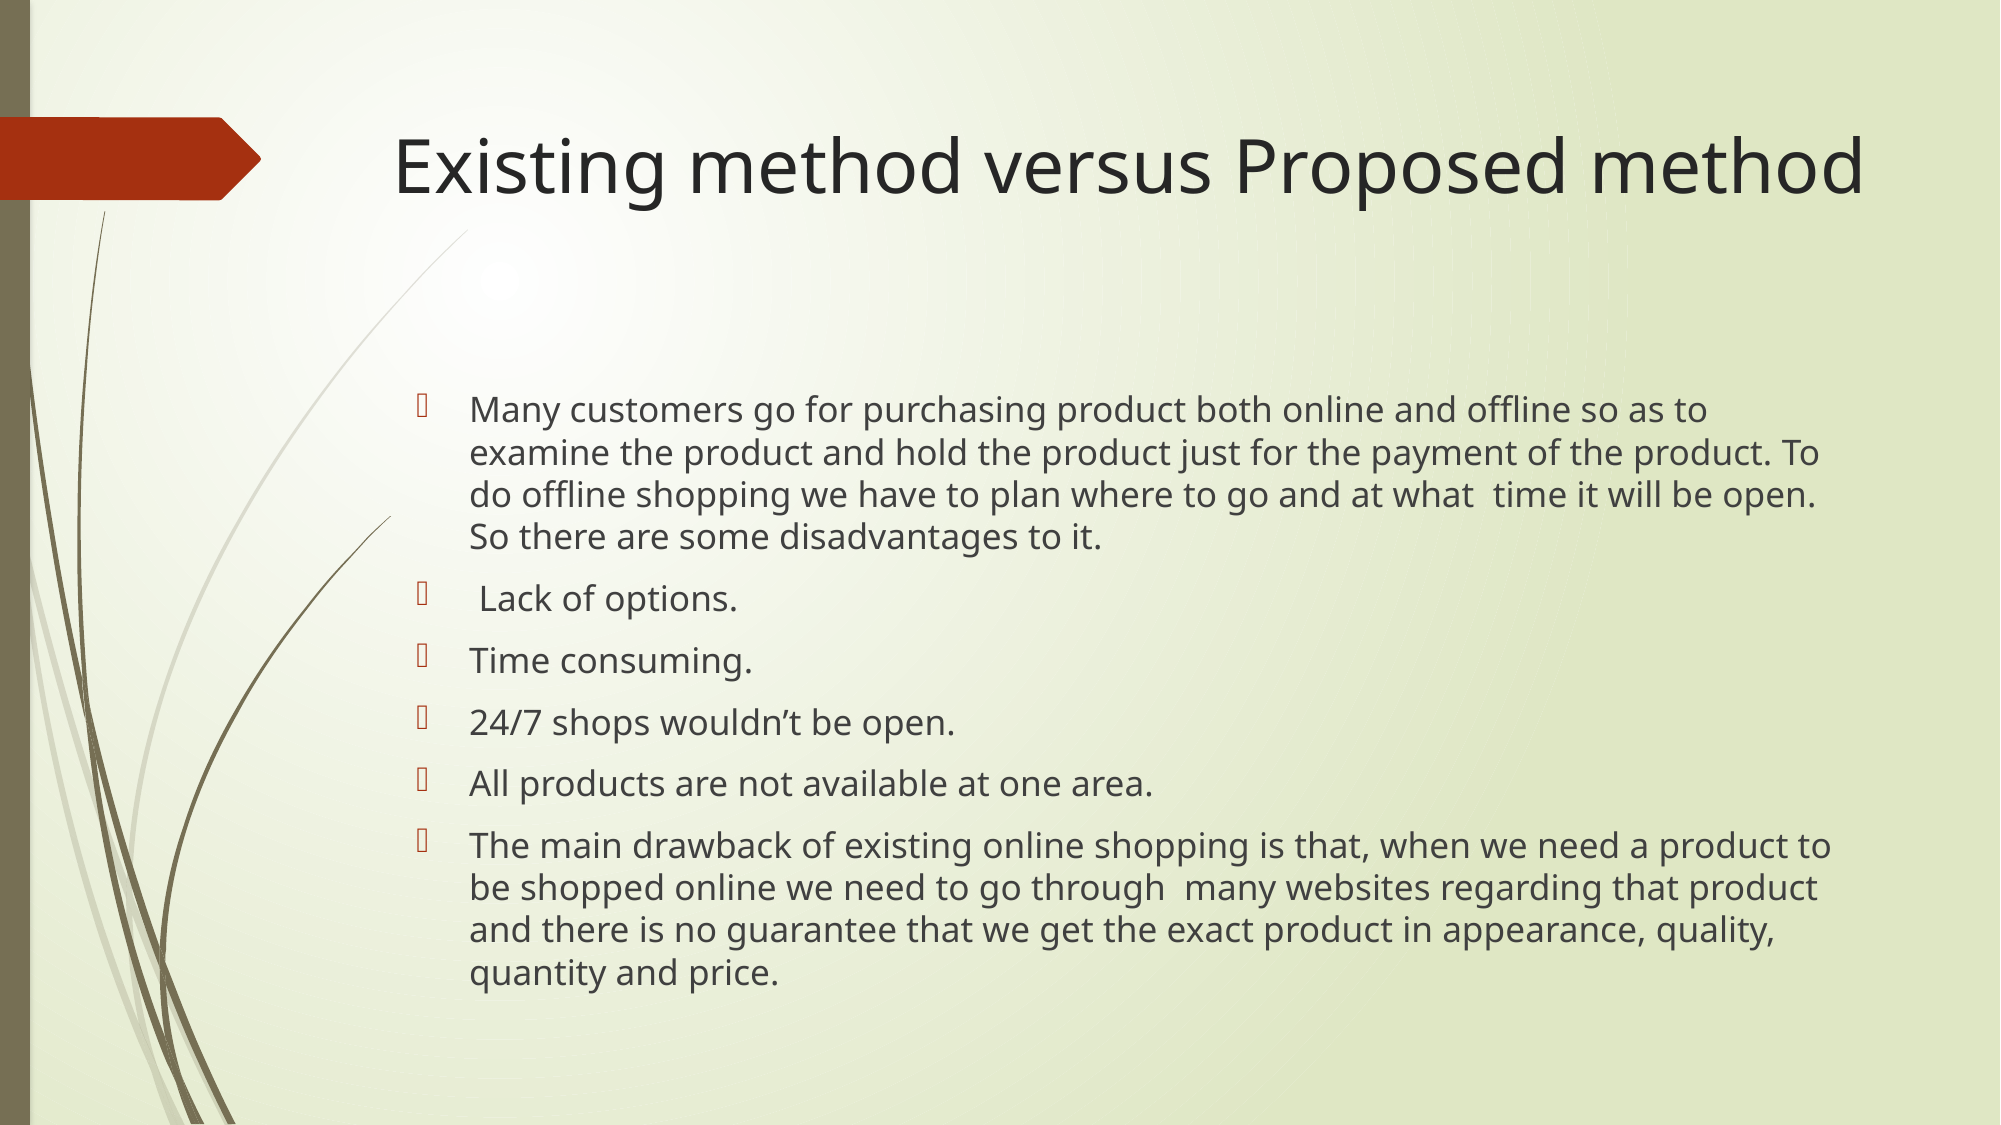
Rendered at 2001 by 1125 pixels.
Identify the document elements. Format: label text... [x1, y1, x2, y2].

title Existing method versus Proposed method [377, 111, 1888, 313]
list Many customers go for purchasing product both online and offline so as to examine the product and hold the product just for the payment of the product. To do offline shopping we have to plan where to go and at what time it will be open. So there are some disadvantages to it. Lack of options. Time consuming. 24/7 shops wouldn’t be open. All products are not available at one area. The main drawback of existing online shopping is that, when we need a product to be shopped online we need to go through many websites regarding that product and there is no guarantee that we get the exact product in appearance, quality, quantity and price. [401, 380, 1864, 1000]
